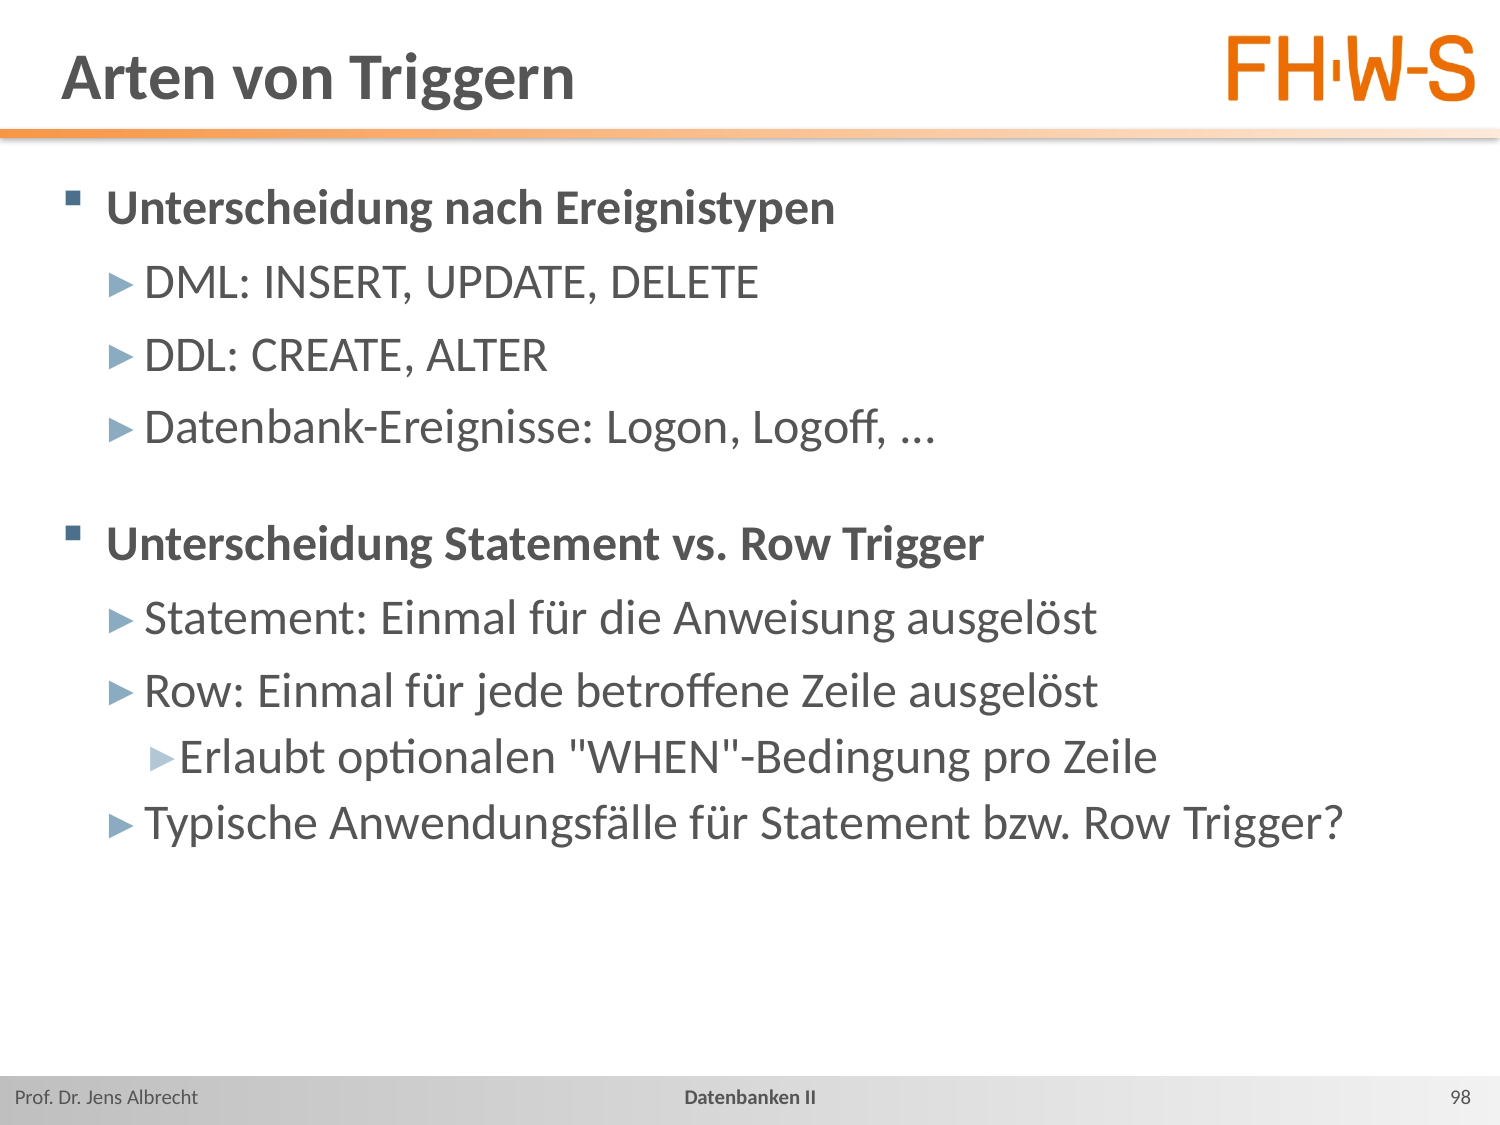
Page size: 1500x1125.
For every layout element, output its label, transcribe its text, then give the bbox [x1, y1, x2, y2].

list Unterscheidung nach Ereignistypen DML: INSERT, UPDATE, DELETE DDL: CREATE, ALTER Datenbank-Ereignisse: Logon, Logoff, ... Unterscheidung Statement vs. Row Trigger Statement: Einmal für die Anweisung ausgelöst Row: Einmal für jede betroffene Zeile ausgelöst Erlaubt optionalen "WHEN"-Bedingung pro Zeile Typische Anwendungsfälle für Statement bzw. Row Trigger? [46, 166, 1454, 1041]
title Arten von Triggern [47, 25, 1211, 126]
picture [1228, 35, 1483, 114]
